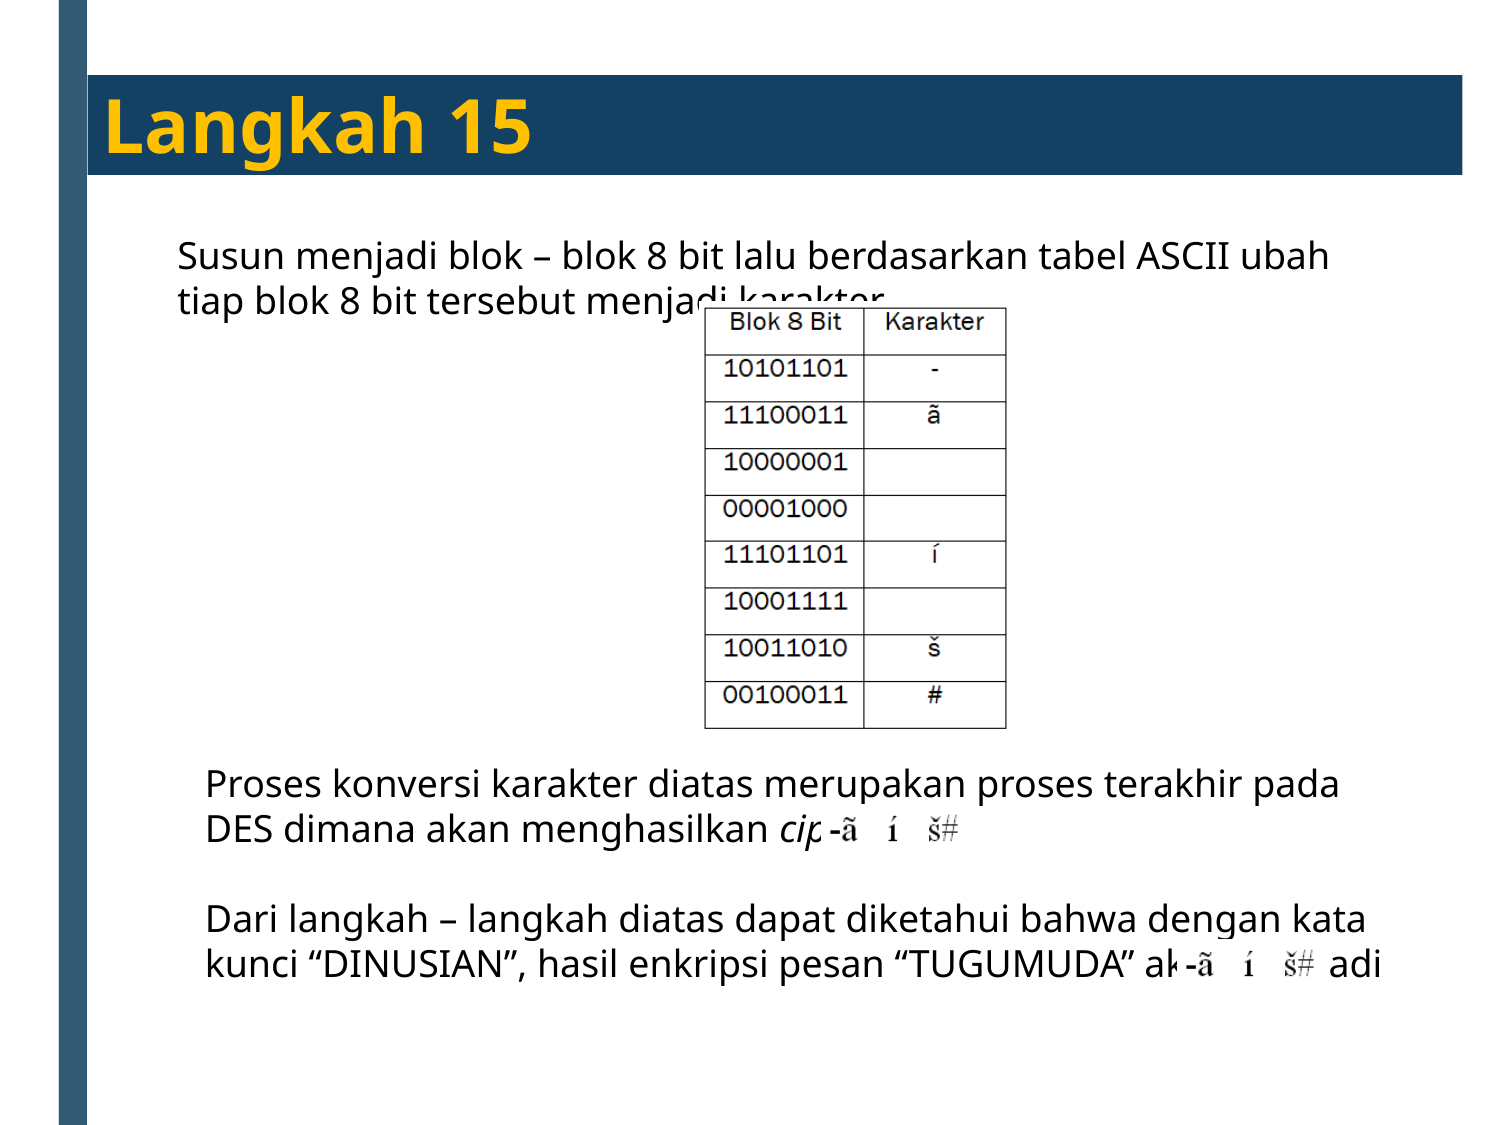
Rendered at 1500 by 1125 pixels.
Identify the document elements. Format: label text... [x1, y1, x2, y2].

text_box Proses konversi karakter diatas merupakan proses terakhir pada DES dimana akan menghasilkan ciphertext: ­ [190, 752, 1390, 858]
text_box Dari langkah – langkah diatas dapat diketahui bahwa dengan kata kunci “DINUSIAN”, hasil enkripsi pesan “TUGUMUDA” akan menjadi [190, 887, 1413, 993]
picture [821, 804, 972, 858]
picture [1177, 939, 1328, 993]
text_box Langkah 15 [87, 75, 1463, 175]
picture [699, 301, 1011, 739]
text_box Susun menjadi blok – blok 8 bit lalu berdasarkan tabel ASCII ubah tiap blok 8 bit tersebut menjadi karakter. [162, 224, 1388, 330]
